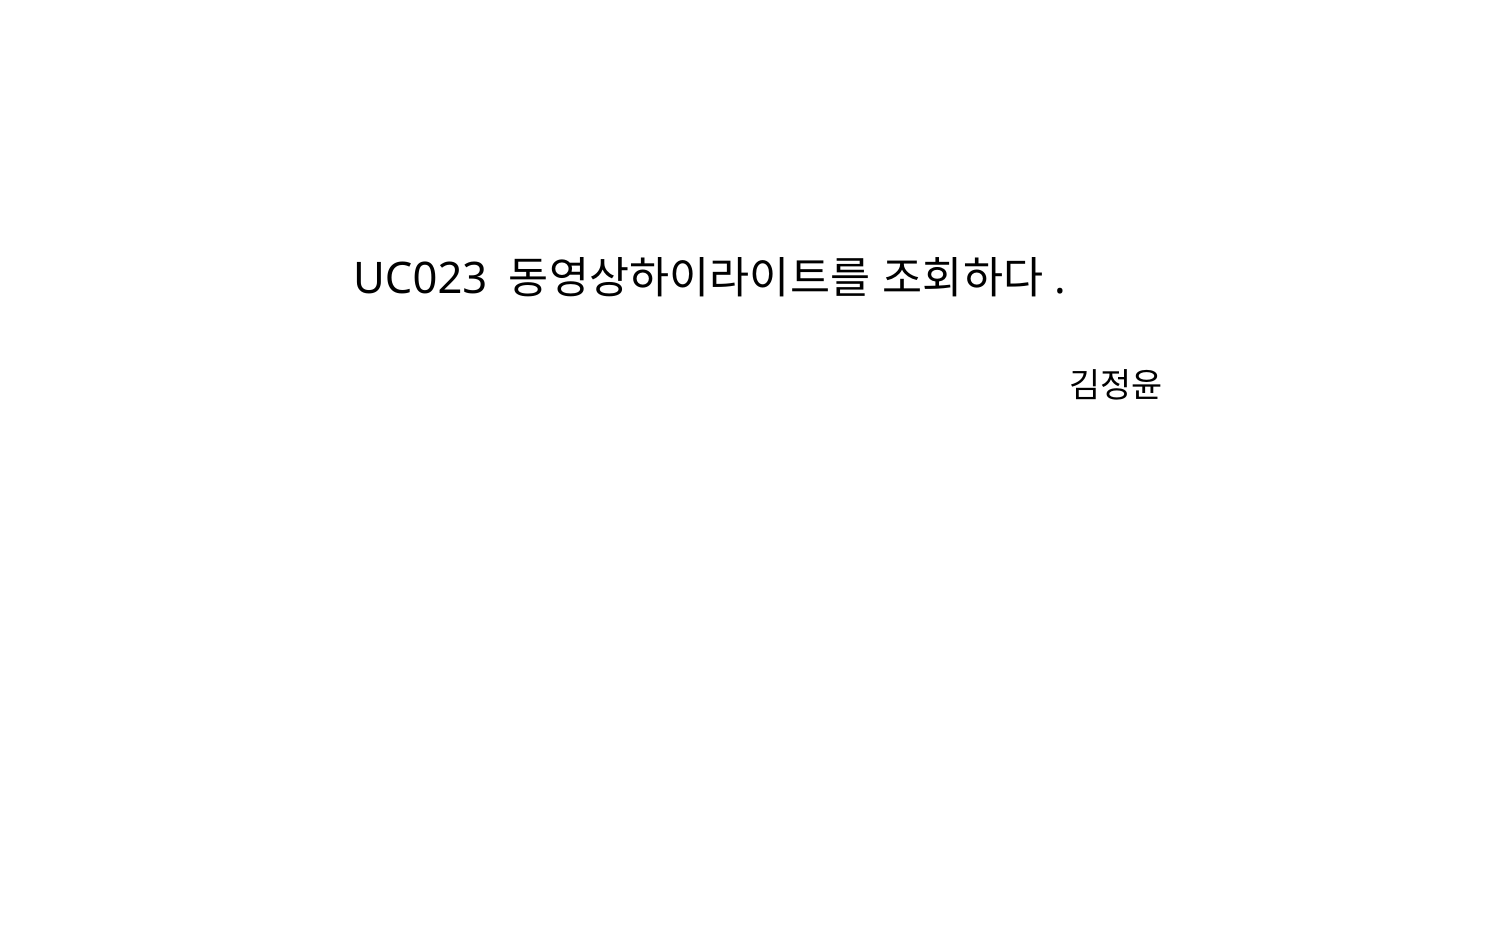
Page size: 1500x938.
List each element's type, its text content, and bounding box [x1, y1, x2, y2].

subtitle UC023 동영상하이라이트를 조회하다. 김정윤 [240, 242, 1179, 412]
